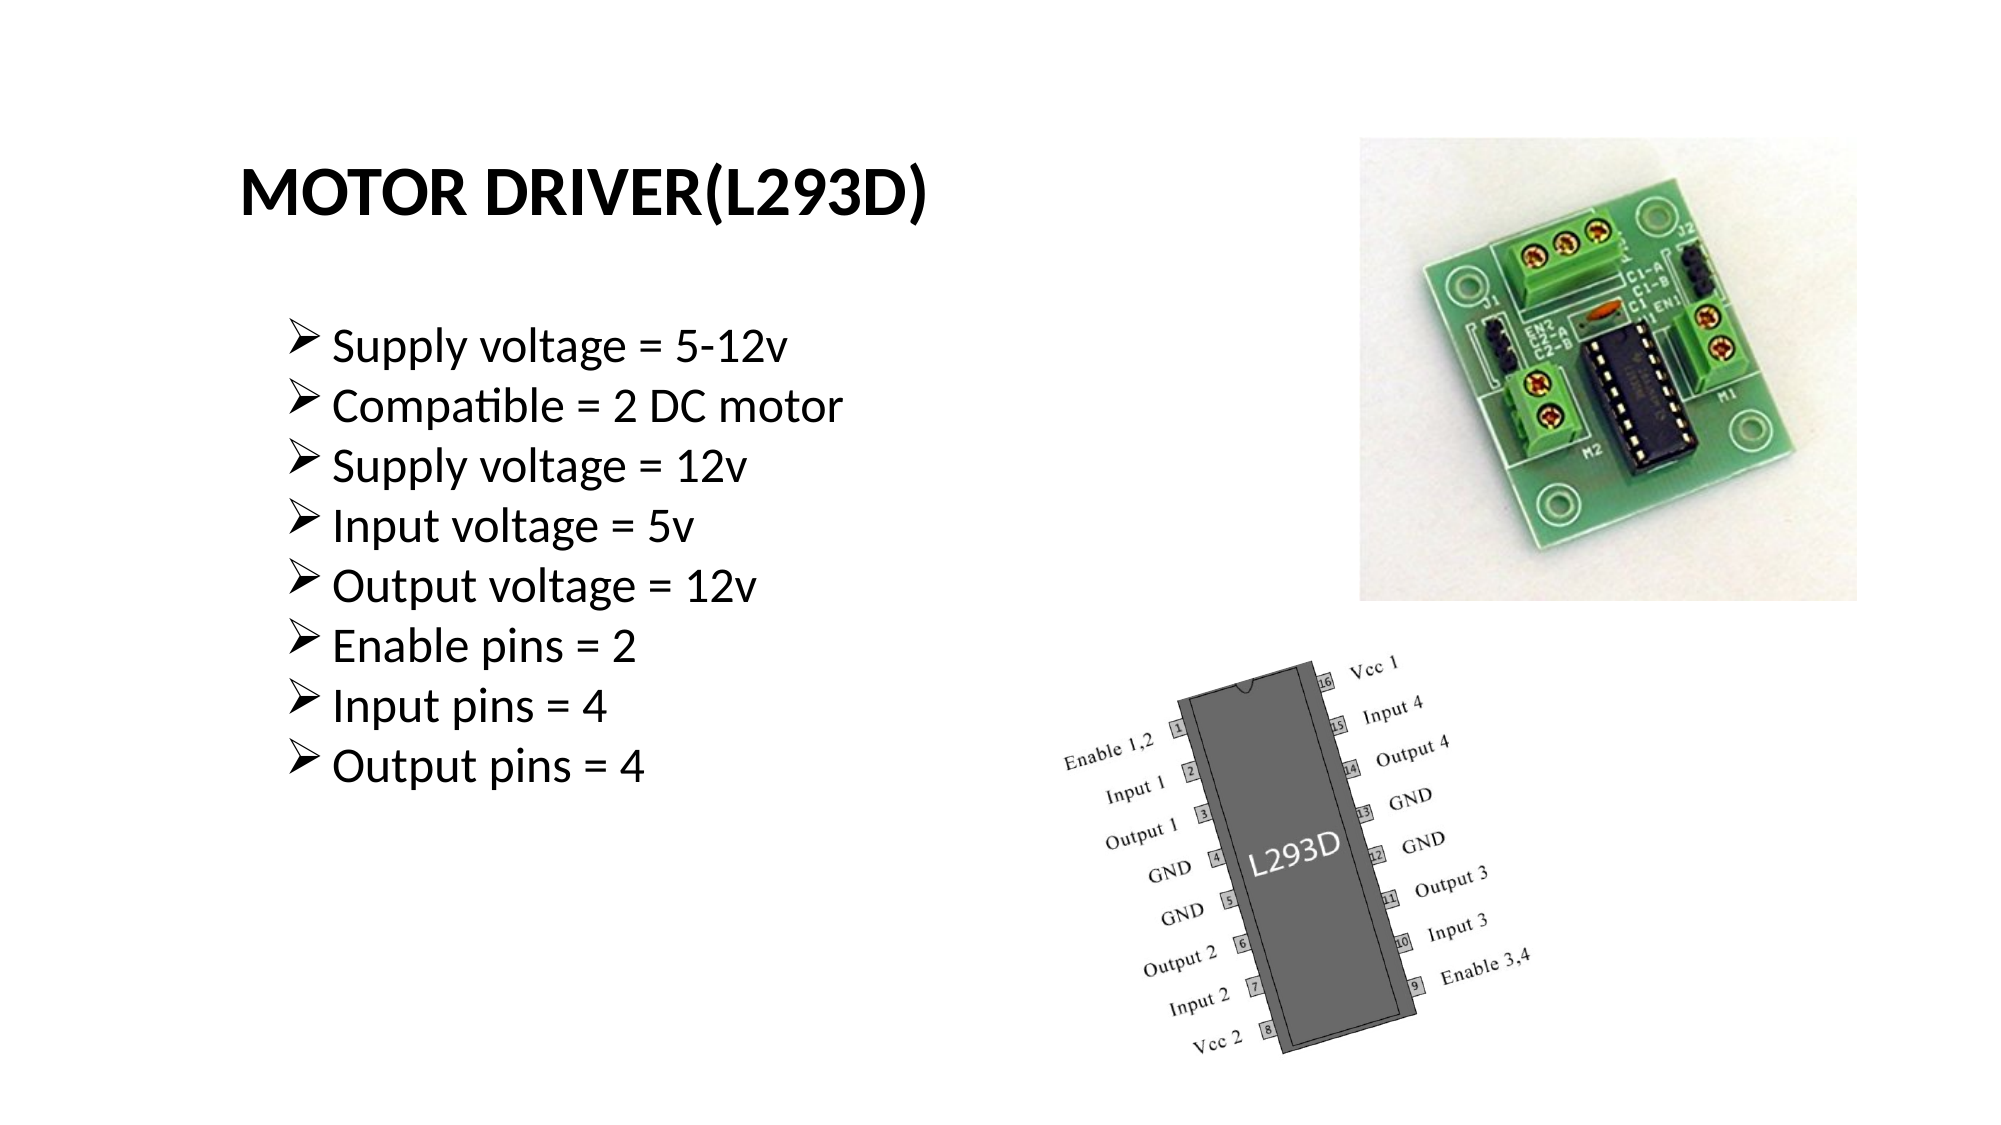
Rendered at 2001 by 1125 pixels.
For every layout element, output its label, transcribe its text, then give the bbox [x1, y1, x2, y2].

text_box Supply voltage = 5-12v Compatible = 2 DC motor Supply voltage = 12v Input voltage = 5v Output voltage = 12v Enable pins = 2 Input pins = 4 Output pins = 4 [270, 305, 860, 860]
picture [999, 604, 1608, 1117]
text_box MOTOR DRIVER(L293D) [225, 137, 945, 237]
picture [1359, 137, 1857, 601]
